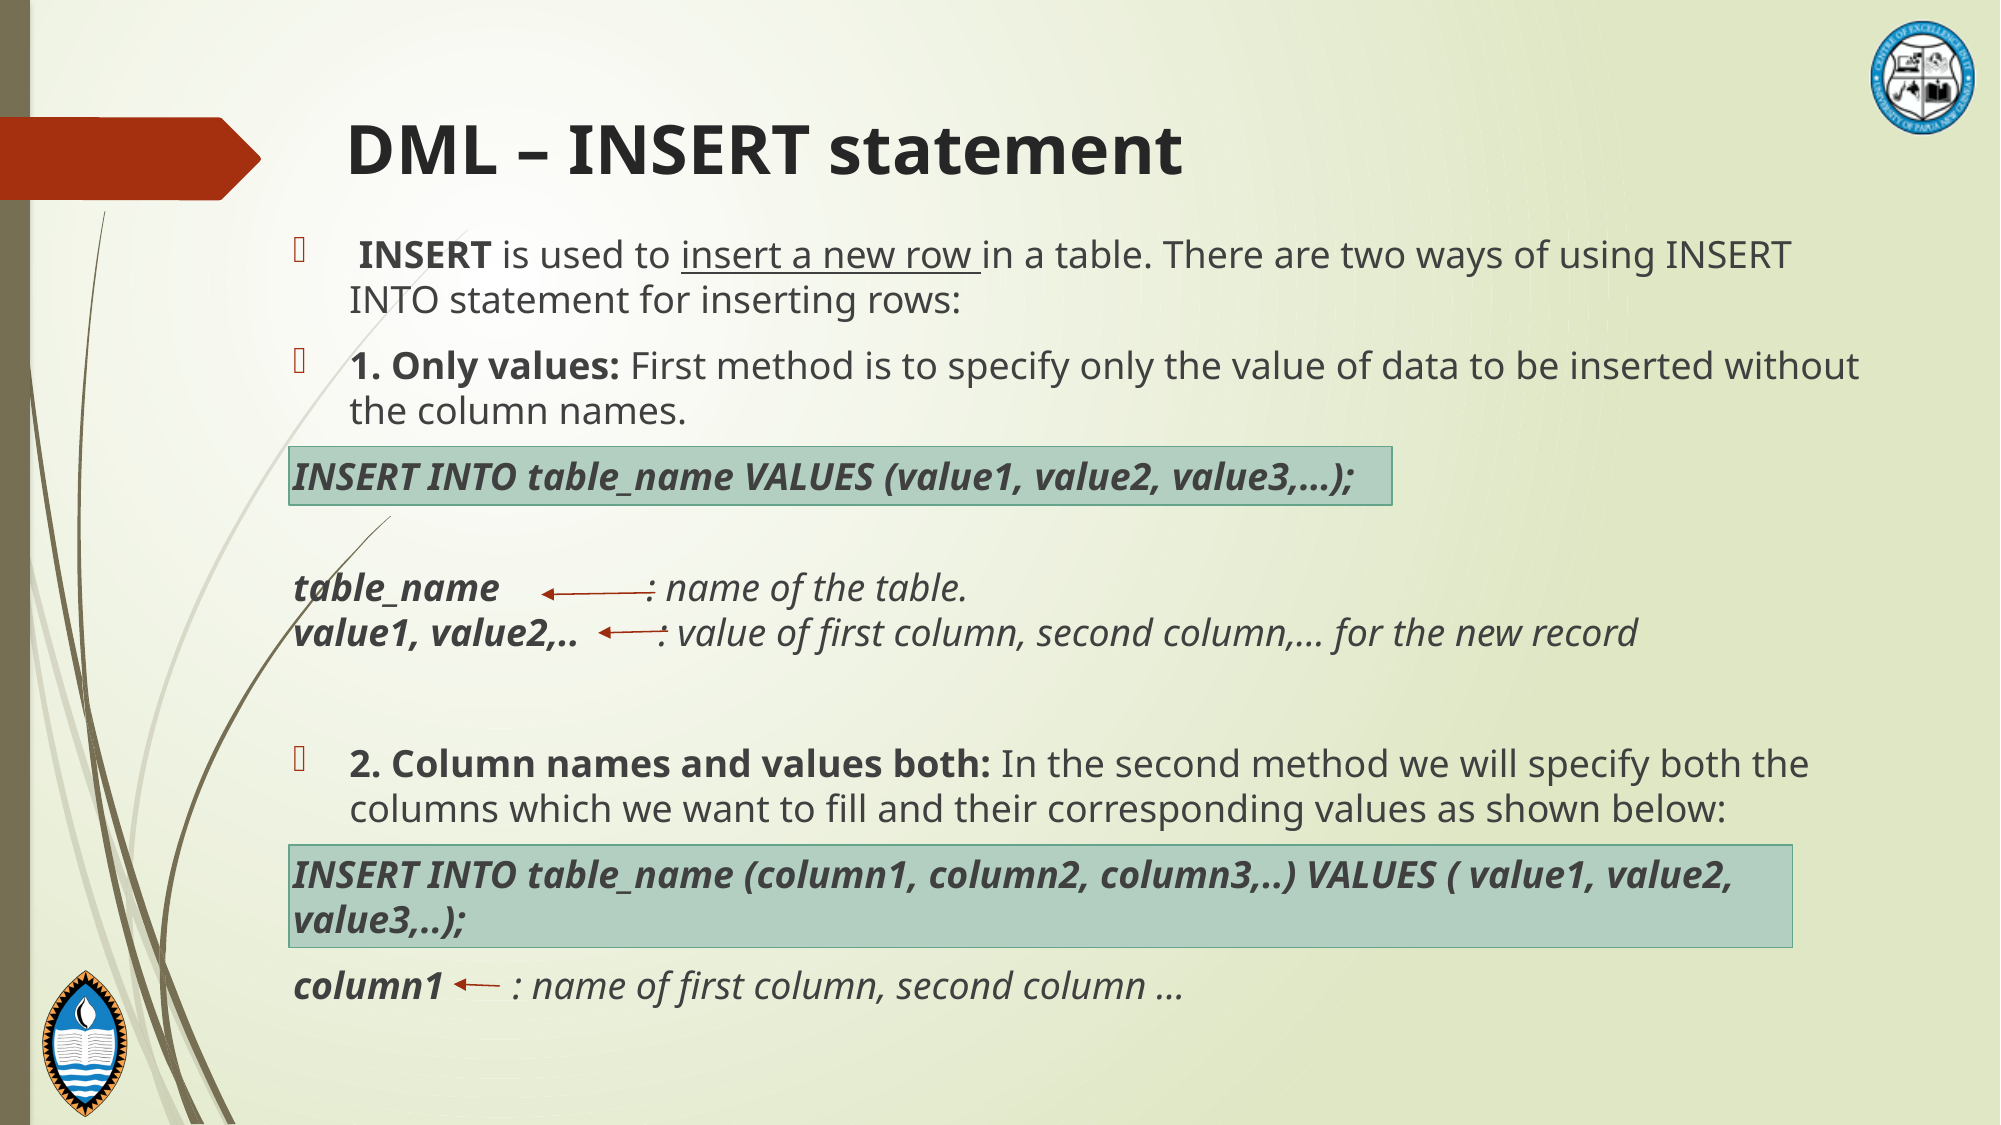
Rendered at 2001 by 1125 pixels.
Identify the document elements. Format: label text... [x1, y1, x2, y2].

picture [1859, 15, 1986, 141]
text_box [597, 630, 668, 634]
title DML – INSERT statement [330, 98, 1888, 196]
picture [40, 969, 128, 1118]
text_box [453, 983, 500, 987]
list INSERT is used to insert a new row in a table. There are two ways of using INSERT INTO statement for inserting rows: 1. Only values: First method is to specify only the value of data to be inserted without the column names. INSERT INTO table_name VALUES (value1, value2, value3,…); table_name : name of the table. value1, value2,.. : value of first column, second column,… for the new record 2. Column names and values both: In the second method we will specify both the columns which we want to fill and their corresponding values as shown below: INSERT INTO table_name (column1, column2, column3,..) VALUES ( value1, value2, value3,..); column1 : name of first column, second column … [278, 223, 1888, 1078]
